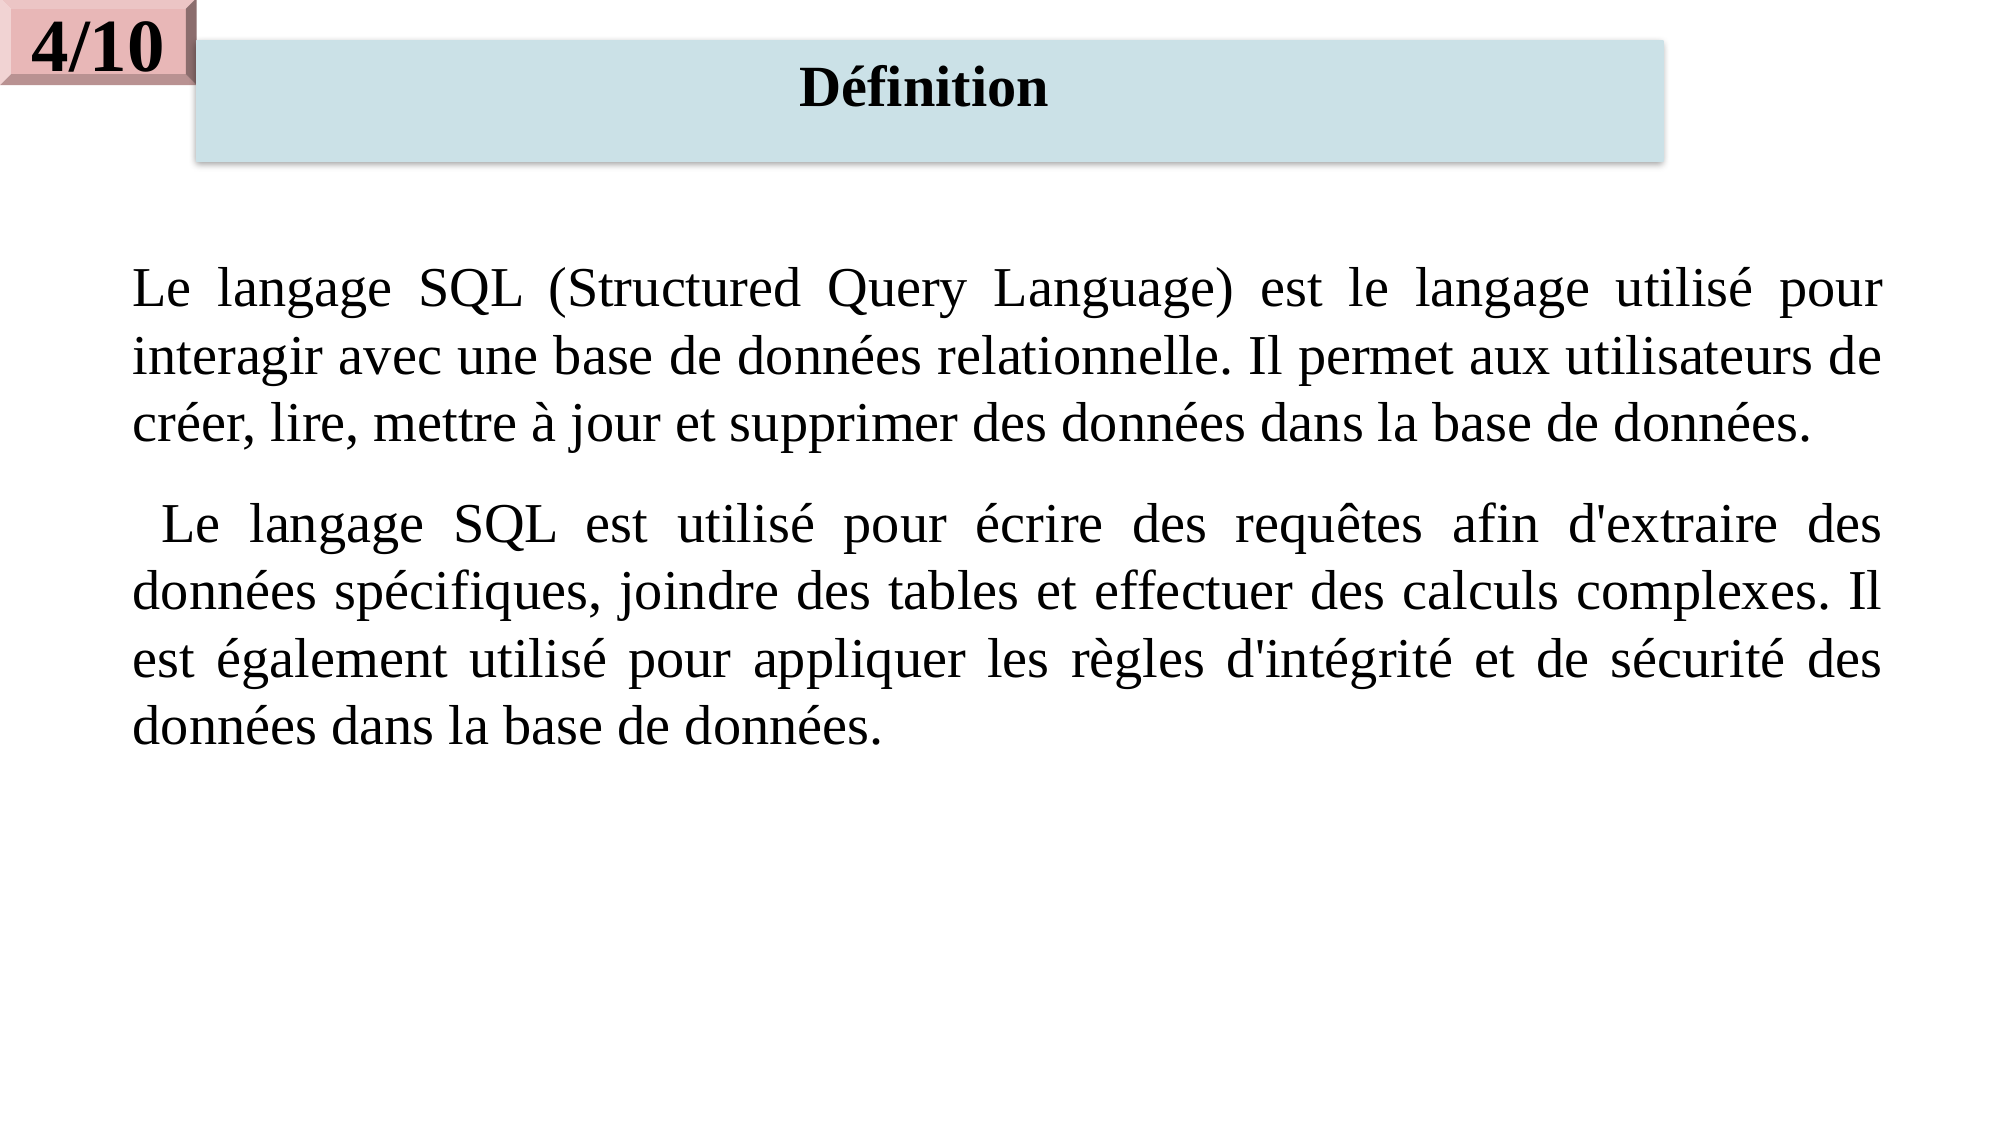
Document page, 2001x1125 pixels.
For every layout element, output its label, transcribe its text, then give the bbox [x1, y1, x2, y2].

text_box 4/10 [0, 0, 195, 86]
list Le langage SQL (Structured Query Language) est le langage utilisé pour interagir avec une base de données relationnelle. Il permet aux utilisateurs de créer, lire, mettre à jour et supprimer des données dans la base de données. Le langage SQL est utilisé pour écrire des requêtes afin d'extraire des données spécifiques, joindre des tables et effectuer des calculs complexes. Il est également utilisé pour appliquer les règles d'intégrité et de sécurité des données dans la base de données. [99, 243, 1900, 776]
text_box Définition [196, 40, 1664, 162]
